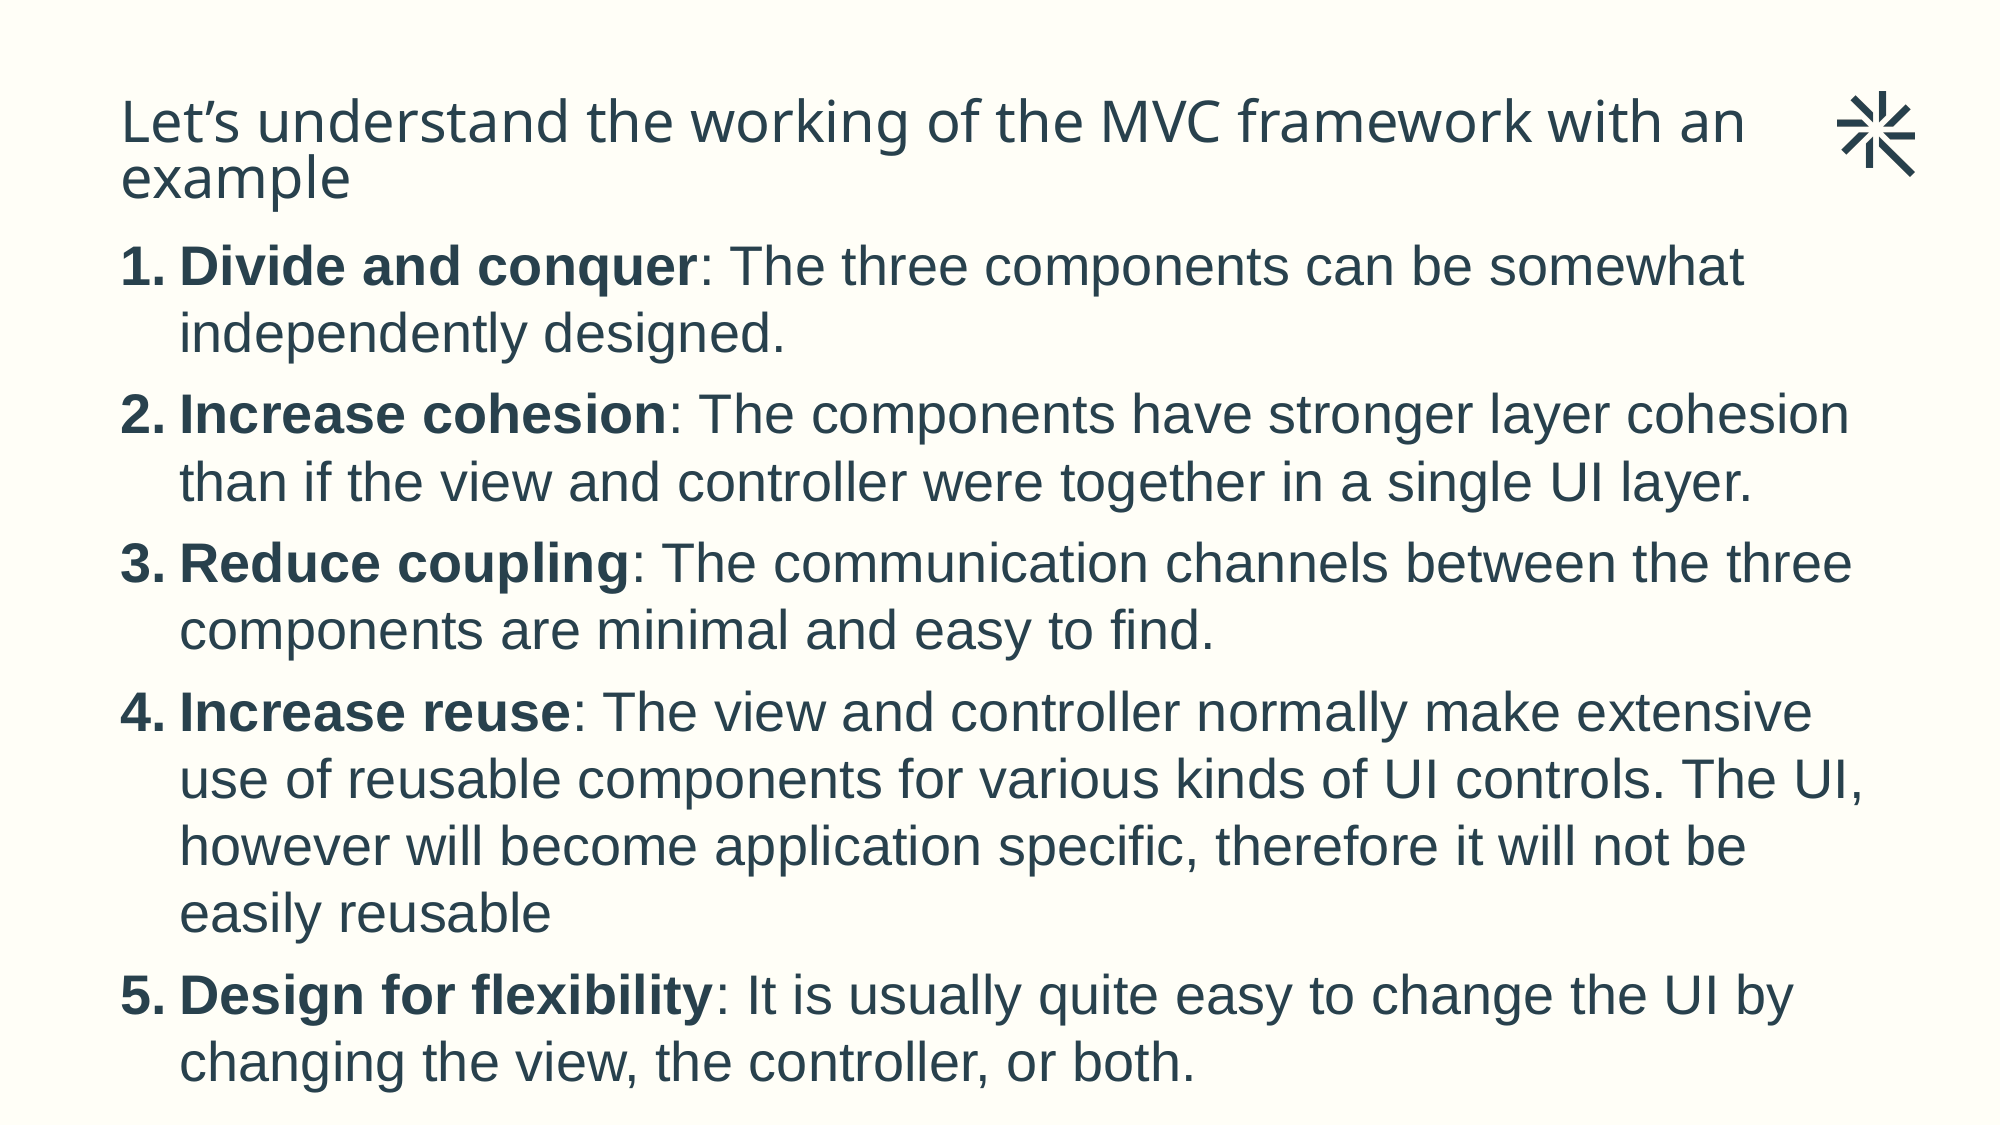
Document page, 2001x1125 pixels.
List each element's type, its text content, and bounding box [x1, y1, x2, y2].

title Let’s understand the working of the MVC framework with an example [112, 90, 1773, 181]
picture [1837, 91, 1915, 177]
list Divide and conquer: The three components can be somewhat independently designed. Increase cohesion: The components have stronger layer cohesion than if the view and controller were together in a single UI layer. Reduce coupling: The communication channels between the three components are minimal and easy to find. Increase reuse: The view and controller normally make extensive use of reusable components for various kinds of UI controls. The UI, however will become application specific, therefore it will not be easily reusable Design for flexibility: It is usually quite easy to change the UI by changing the view, the controller, or both. [112, 221, 1904, 1078]
